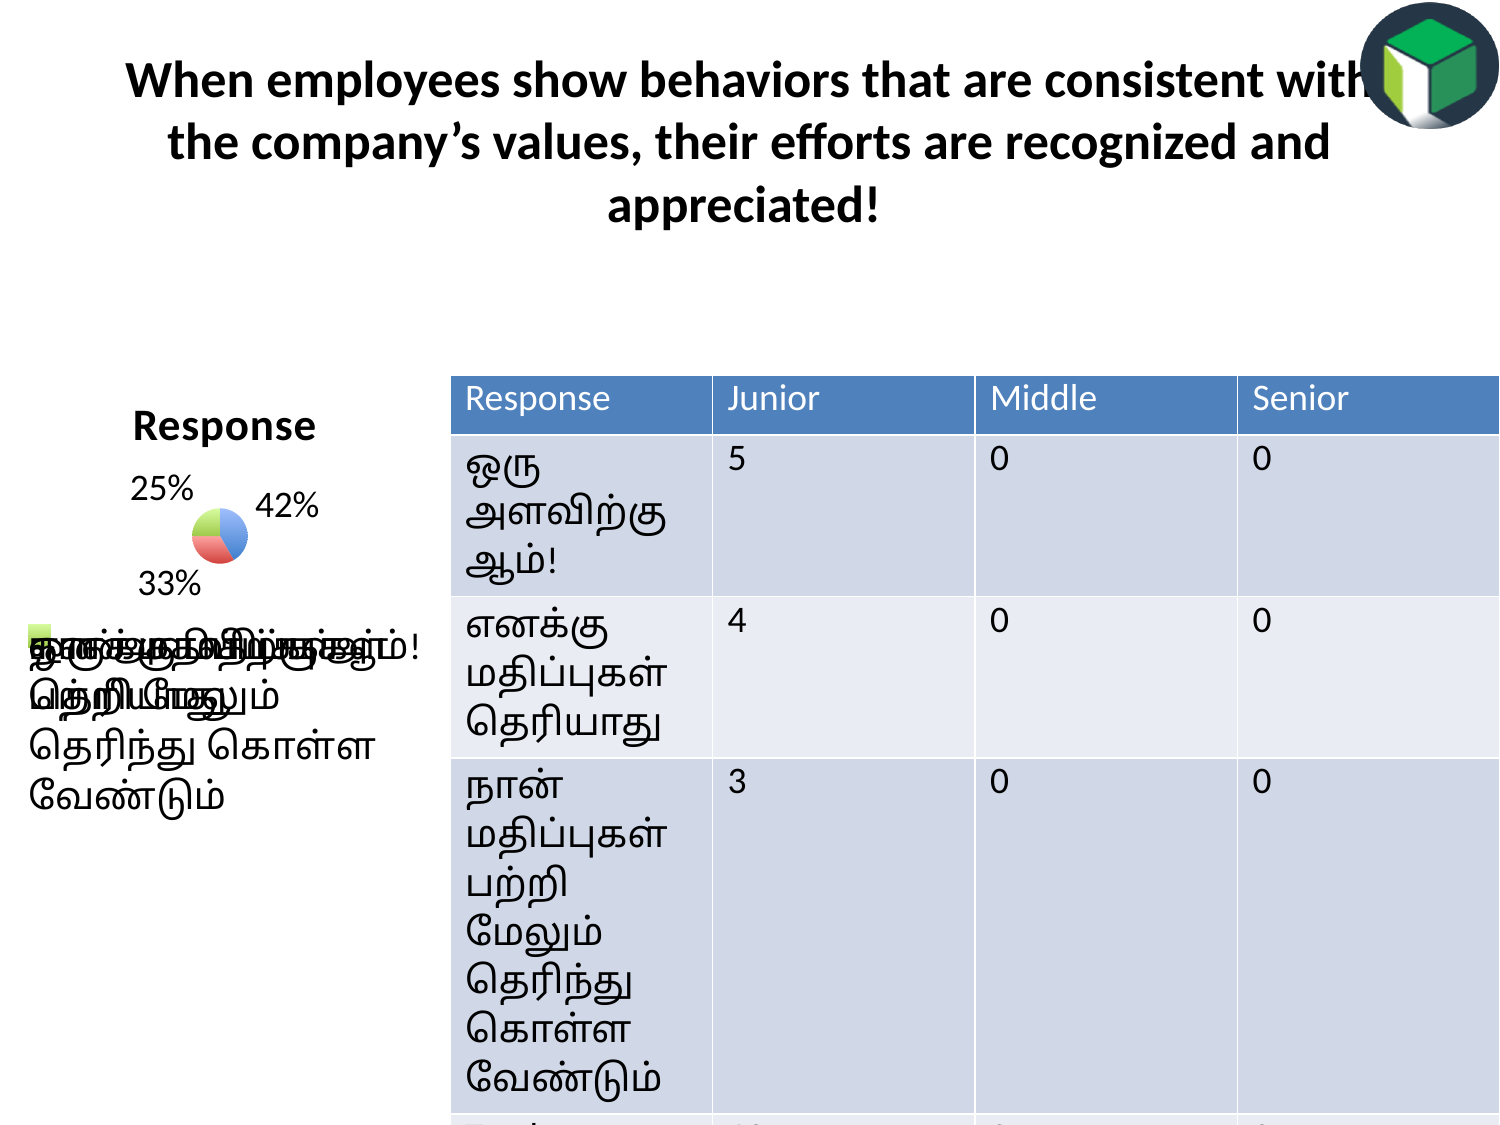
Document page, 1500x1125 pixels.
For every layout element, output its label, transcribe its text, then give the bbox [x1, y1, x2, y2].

table_cell 0 [976, 436, 1237, 596]
title When employees show behaviors that are consistent with the company’s values, their efforts are recognized and appreciated! [75, 45, 1425, 233]
table_cell 12 [713, 1115, 974, 1125]
table_cell Total [451, 1115, 712, 1125]
table_cell 0 [1238, 759, 1499, 1113]
table_header Senior [1238, 376, 1499, 434]
table_cell 0 [976, 597, 1237, 757]
table_header Response [452, 376, 712, 434]
table_header Junior [713, 376, 974, 434]
table_cell 4 [713, 597, 974, 757]
chart [0, 374, 451, 826]
table_cell 3 [713, 759, 974, 1113]
table_cell ஒரு அளவிற்கு ஆம்! [454, 436, 712, 596]
table_cell எனக்கு மதிப்புகள் தெரியாது [454, 597, 712, 757]
table_cell 0 [1238, 1115, 1499, 1125]
table_cell நான் மதிப்புகள் பற்றி மேலும் தெரிந்து கொள்ள வேண்டும் [451, 759, 712, 1113]
table_cell 0 [1238, 436, 1499, 596]
table_cell 0 [976, 1115, 1237, 1125]
table_header Middle [976, 376, 1237, 434]
table_cell 0 [976, 759, 1237, 1113]
table_cell 0 [1238, 597, 1499, 757]
picture [1360, 2, 1499, 130]
table_cell 5 [713, 436, 974, 596]
